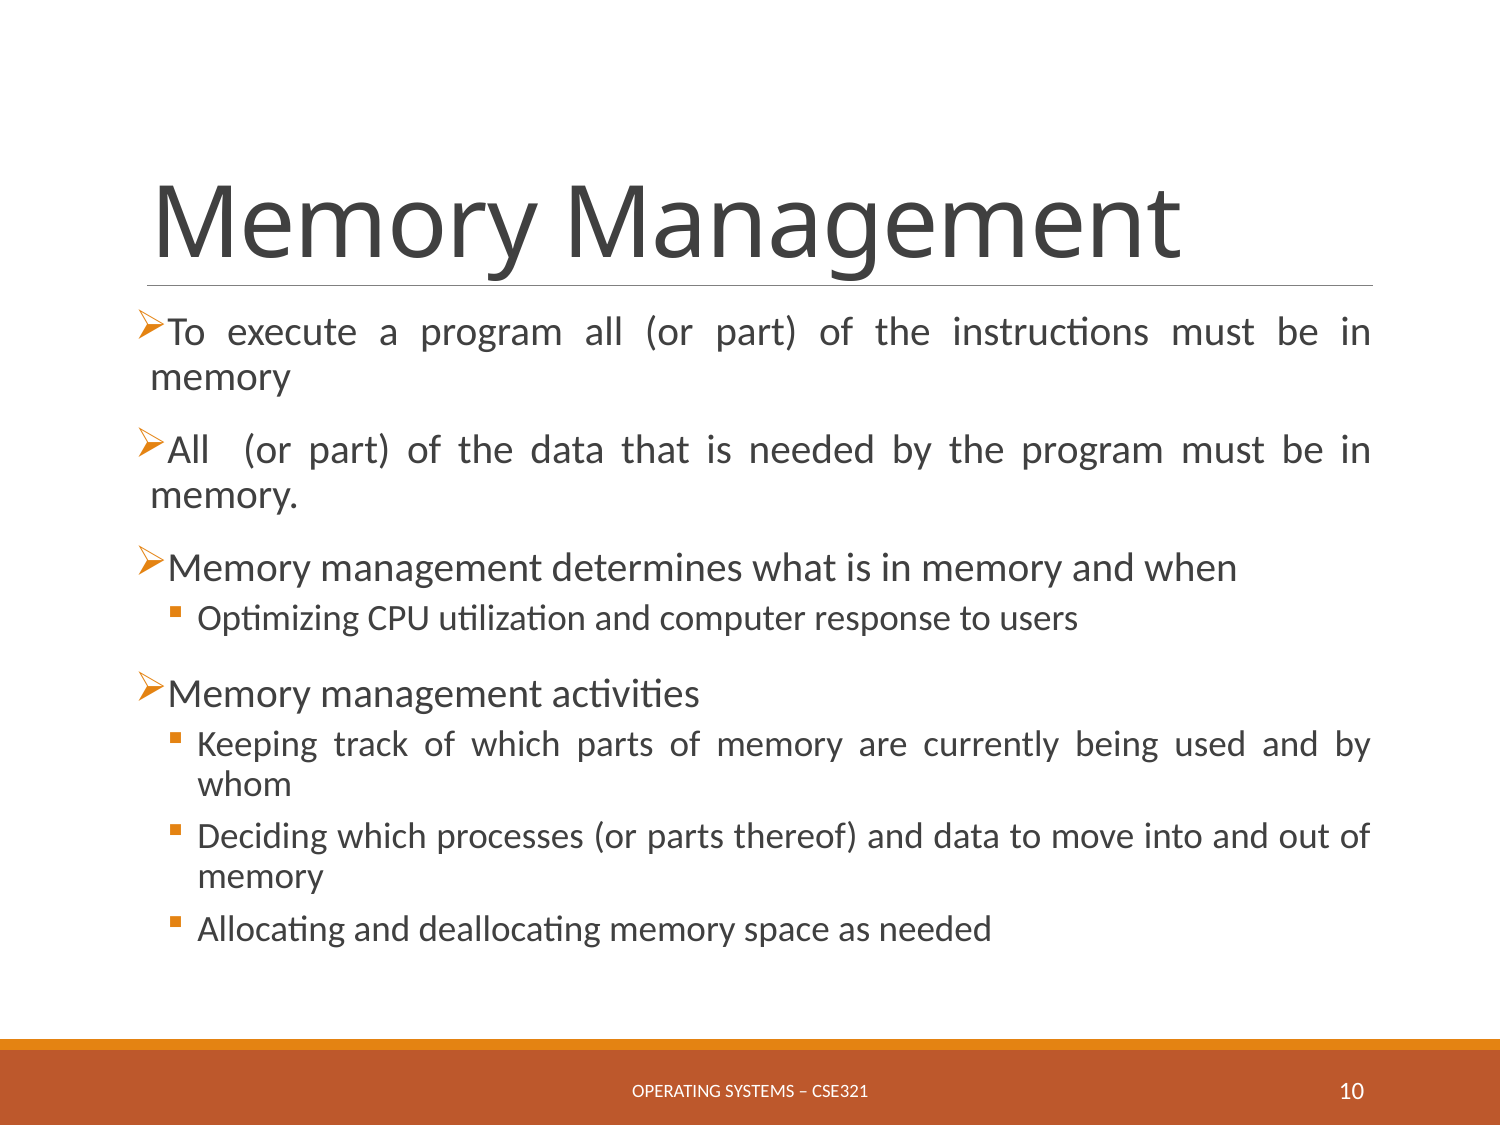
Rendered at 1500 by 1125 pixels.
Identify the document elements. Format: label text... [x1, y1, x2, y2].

title Memory Management [135, 47, 1373, 285]
list To execute a program all (or part) of the instructions must be in memory All (or part) of the data that is needed by the program must be in memory. Memory management determines what is in memory and when Optimizing CPU utilization and computer response to users Memory management activities Keeping track of which parts of memory are currently being used and by whom Deciding which processes (or parts thereof) and data to move into and out of memory Allocating and deallocating memory space as needed [135, 302, 1373, 963]
footer Operating Systems – CSE321 [453, 1059, 1047, 1120]
slide_number 10 [1218, 1059, 1380, 1120]
